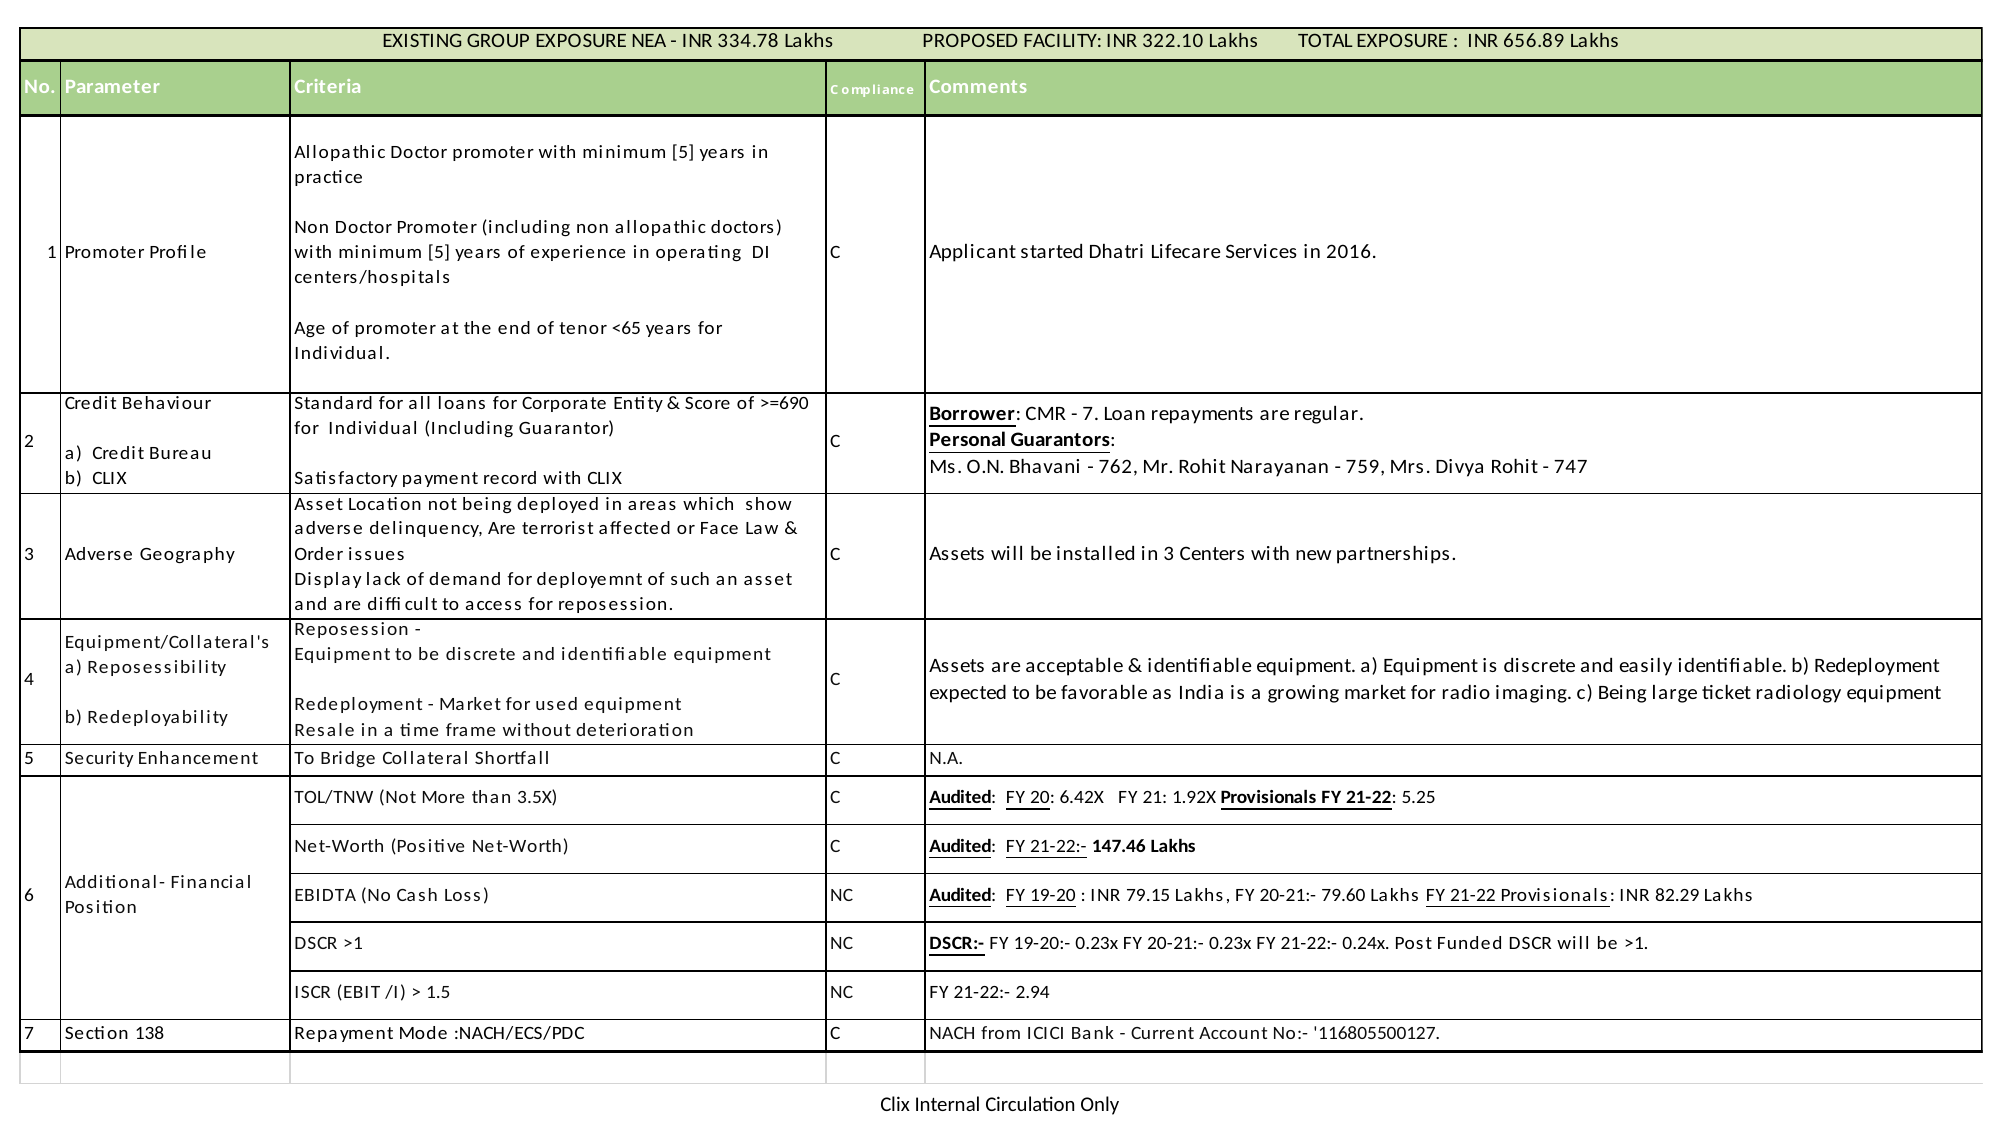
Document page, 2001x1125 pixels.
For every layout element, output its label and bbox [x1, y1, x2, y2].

text_box [19, 27, 1985, 1085]
